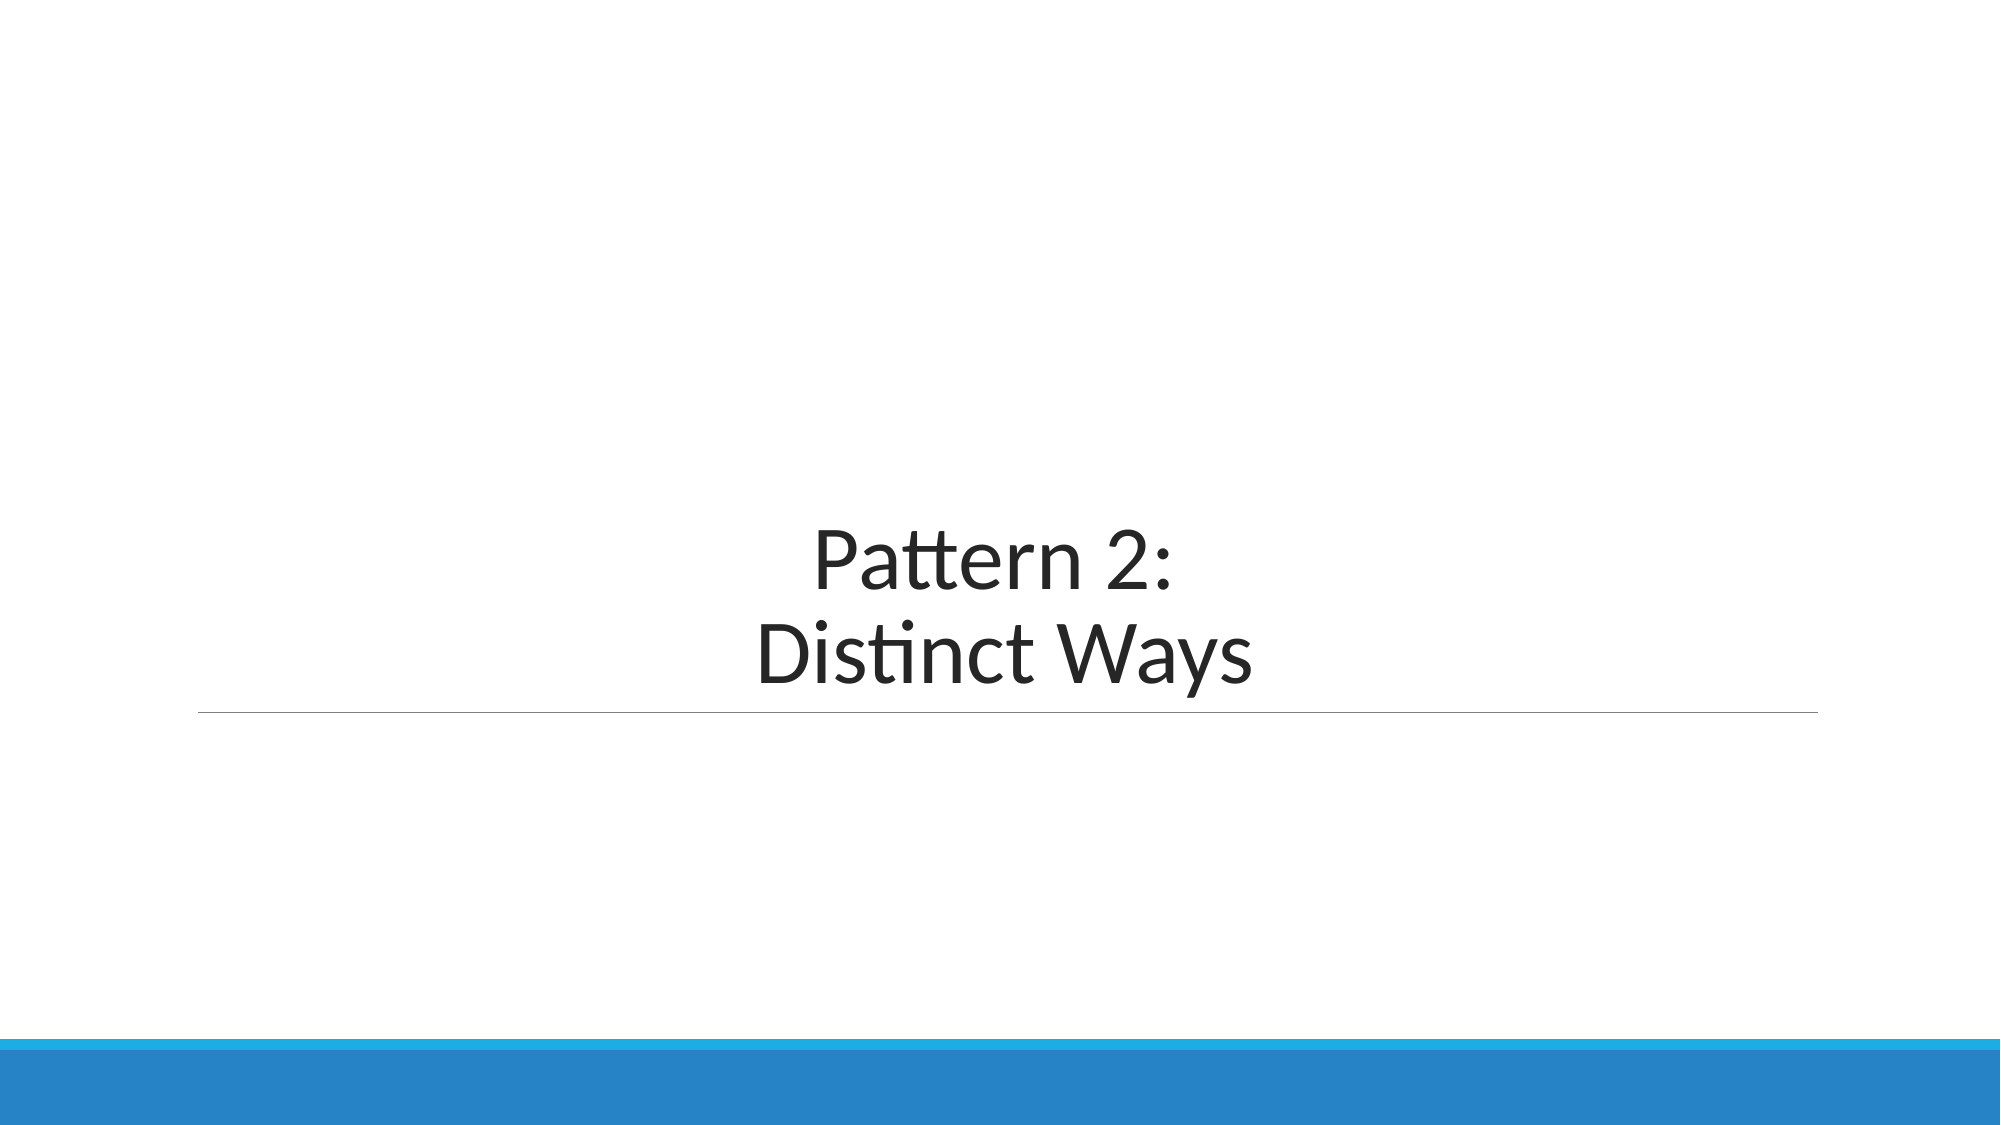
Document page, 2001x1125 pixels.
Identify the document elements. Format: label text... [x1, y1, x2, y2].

title Pattern 2: Distinct Ways [180, 124, 1830, 710]
